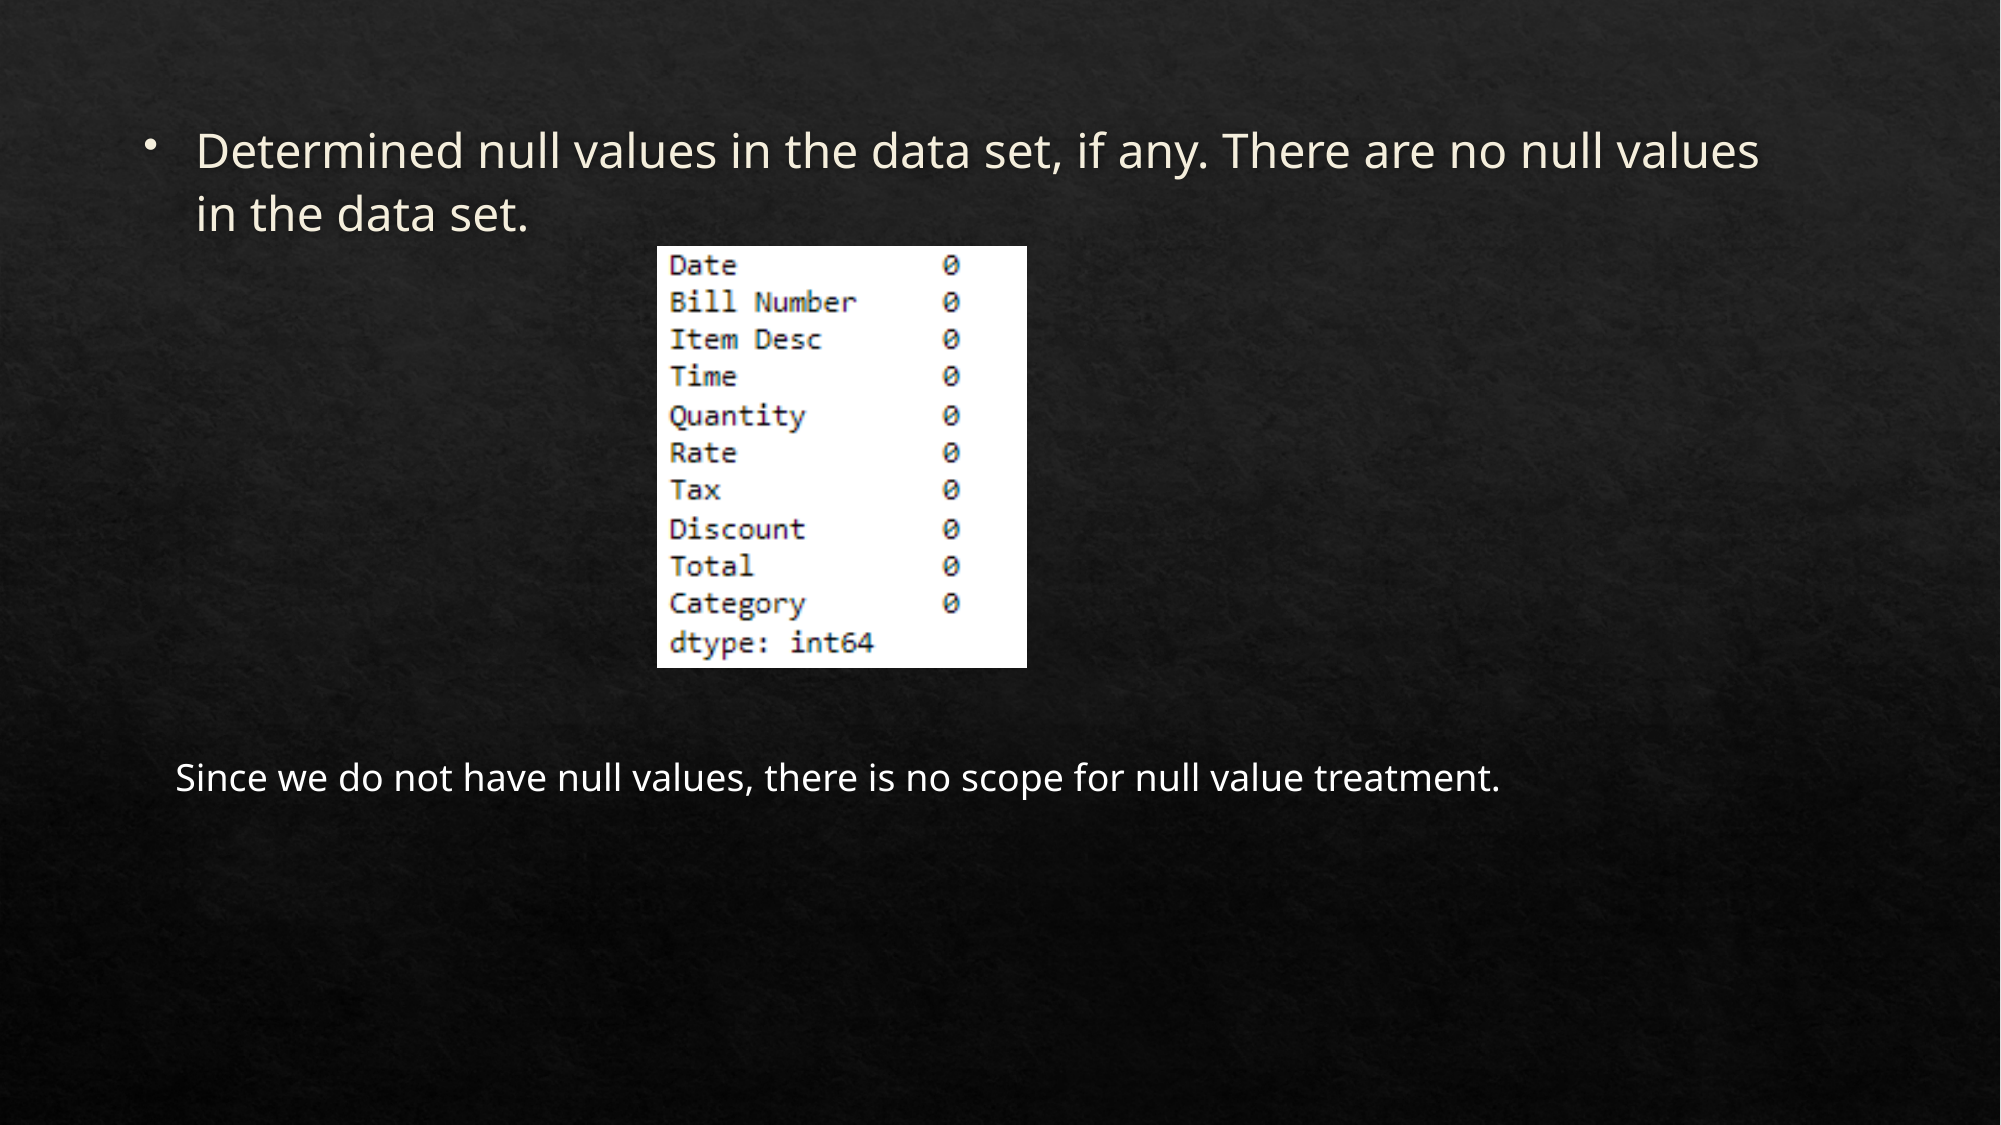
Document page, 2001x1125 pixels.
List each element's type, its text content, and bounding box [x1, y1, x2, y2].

list Determined null values in the data set, if any. There are no null values in the data set. [124, 107, 1823, 717]
picture [657, 246, 1027, 668]
text_box Since we do not have null values, there is no scope for null value treatment. [160, 746, 1676, 807]
